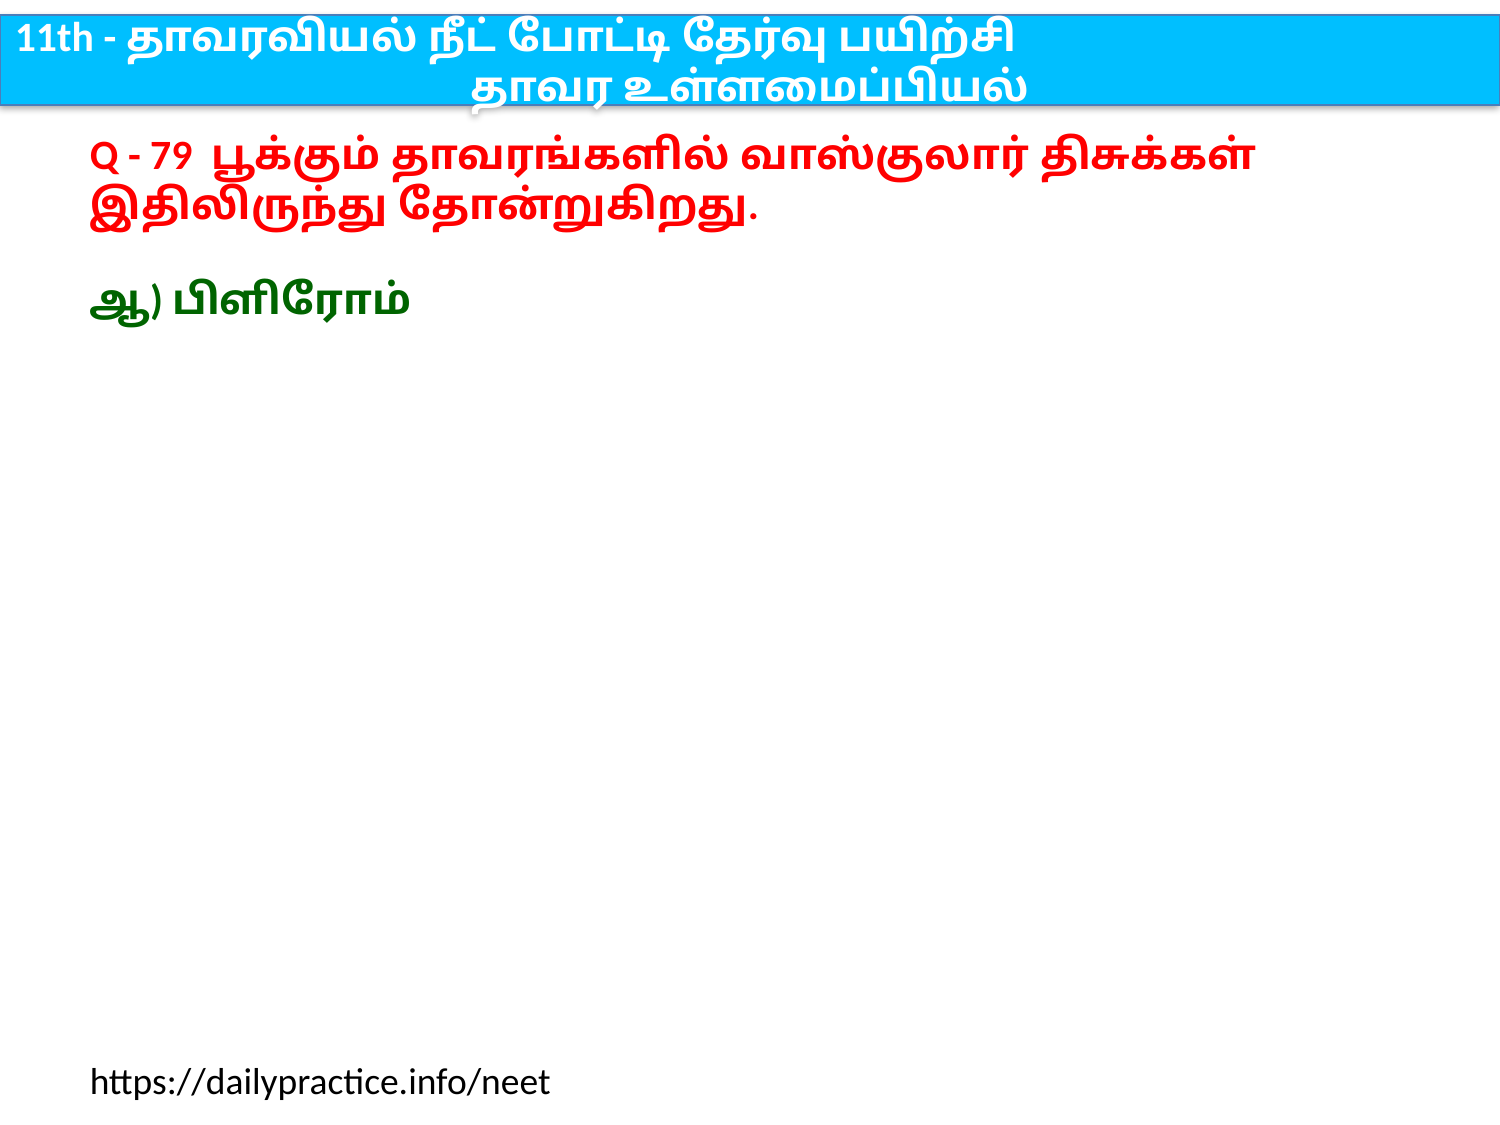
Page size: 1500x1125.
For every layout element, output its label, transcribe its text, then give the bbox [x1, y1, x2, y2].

text_box Q - 79 பூக்கும் தாவரங்களில் வாஸ்குலார் திசுக்கள் இதிலிருந்து தோன்றுகிறது. ஆ) பிளிரோம் [74, 75, 1275, 330]
text_box https://dailypractice.info/neet [74, 1049, 675, 1110]
text_box 11th - தாவரவியல் நீட் போட்டி தேர்வு பயிற்சி தாவர உள்ளமைப்பியல் [0, 14, 1500, 106]
